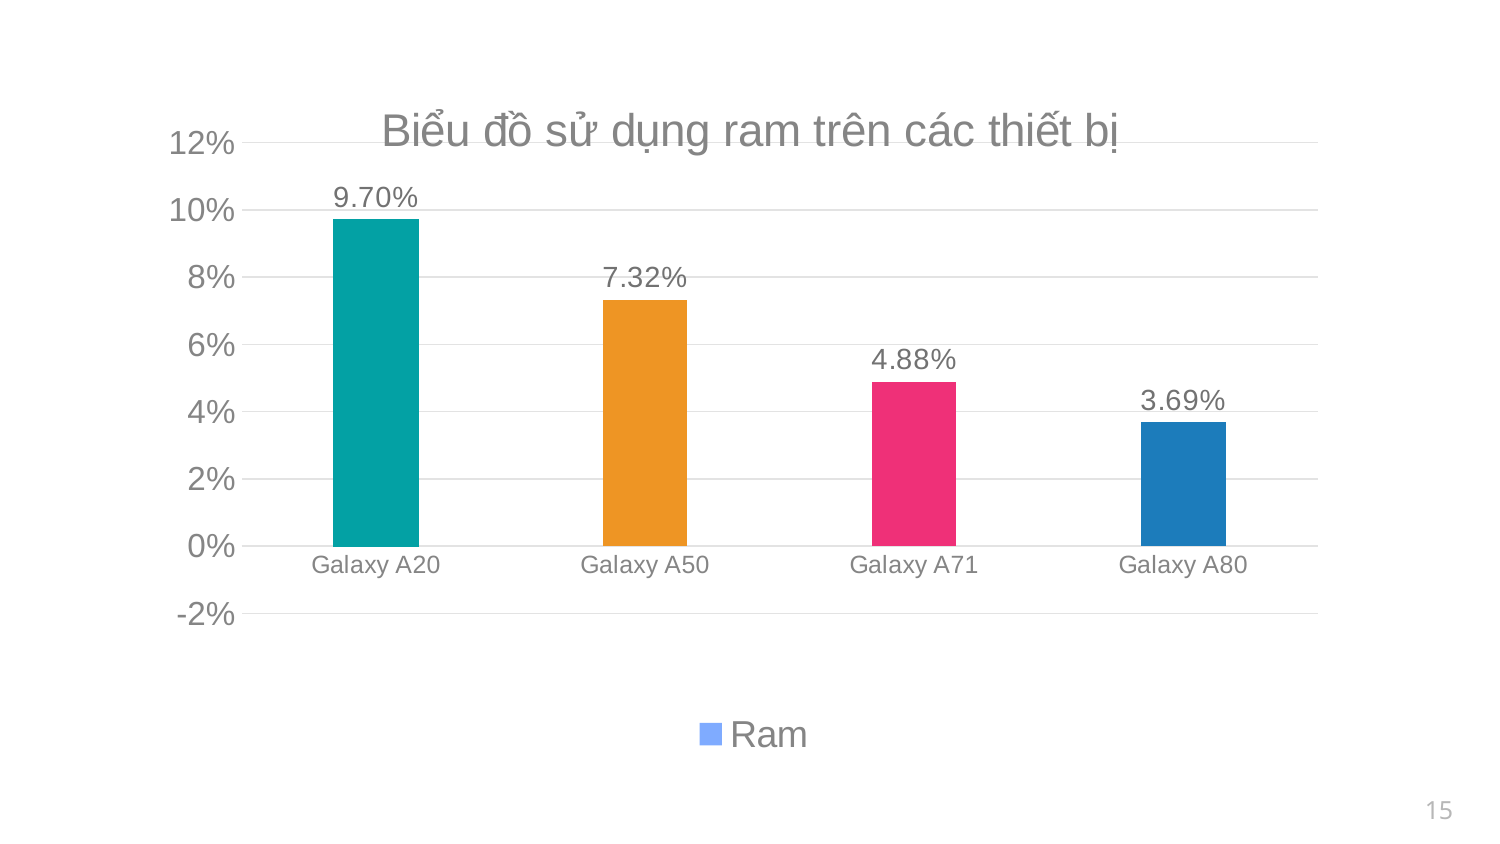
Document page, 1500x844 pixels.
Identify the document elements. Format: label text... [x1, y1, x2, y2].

chart [168, 69, 1332, 774]
slide_number 15 [1409, 764, 1500, 830]
